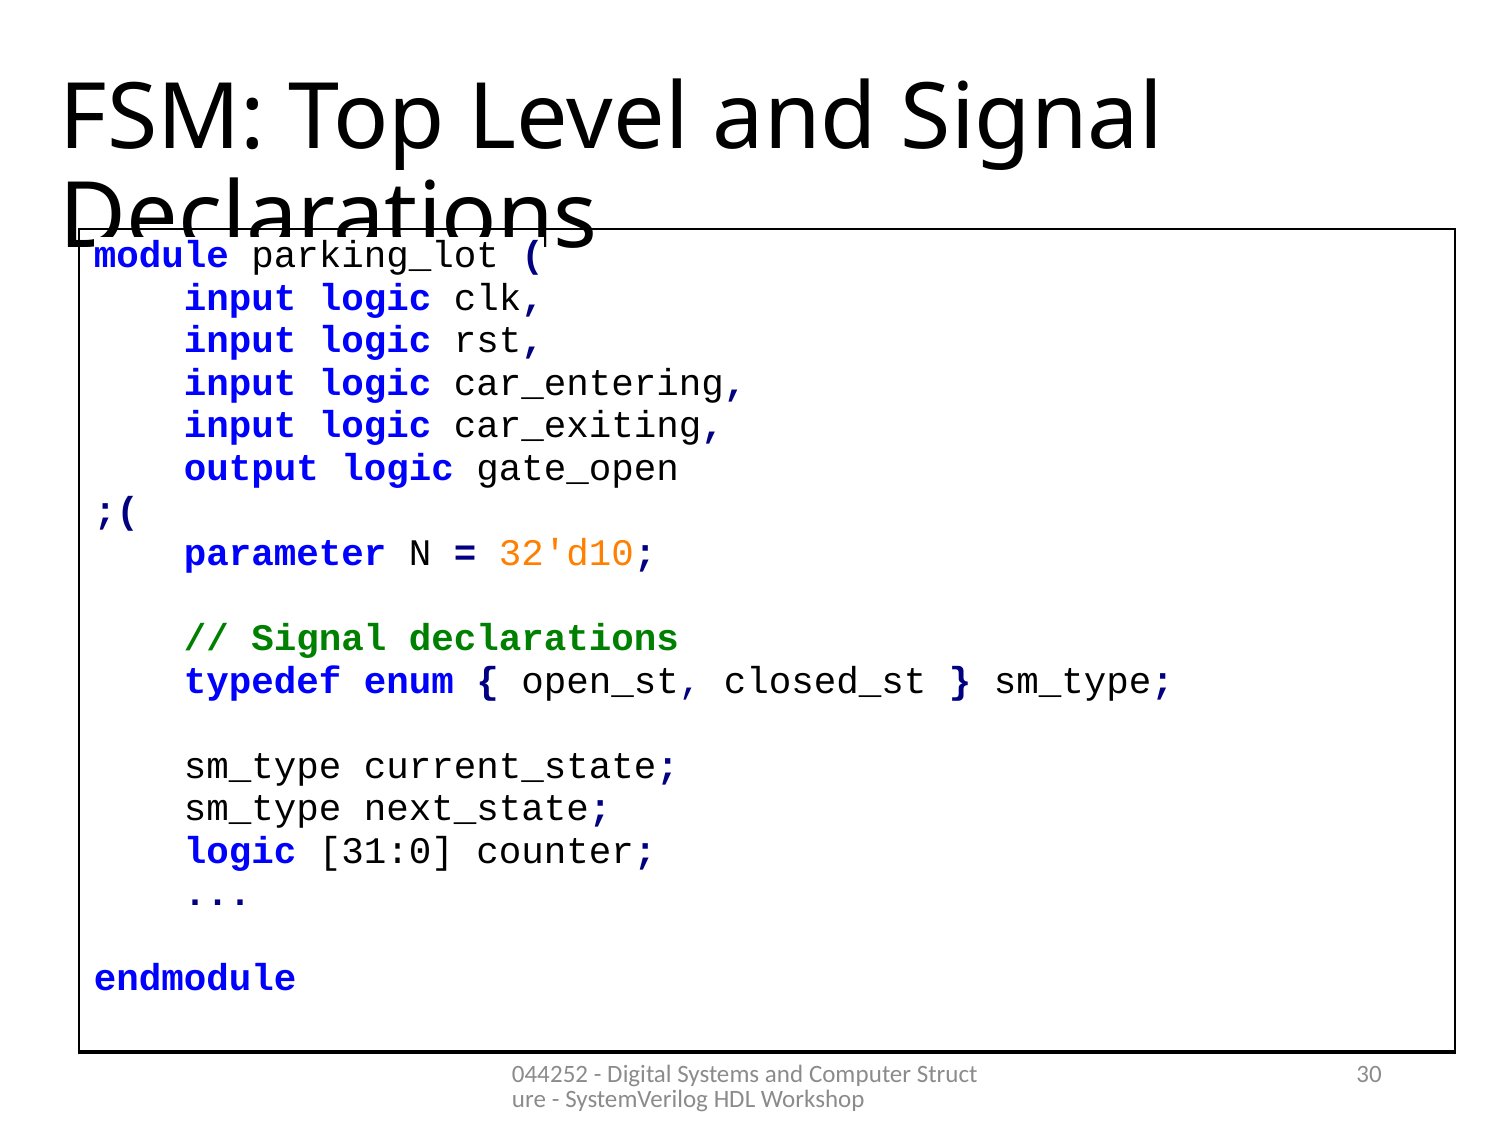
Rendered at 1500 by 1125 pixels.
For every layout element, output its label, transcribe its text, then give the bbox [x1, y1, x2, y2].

title FSM: Top Level and Signal Declarations [44, 59, 1500, 278]
slide_number 30 [1059, 1042, 1397, 1103]
table_header module parking_lot ( input logic clk, input logic rst, input logic car_entering, input logic car_exiting, output logic gate_open ;( parameter N = 32'd10; // Signal declarations typedef enum { open_st, closed_st } sm_type; sm_type current_state; sm_type next_state; logic [31:0] counter; ... endmodule [80, 230, 1454, 1050]
footer 044252 - Digital Systems and Computer Structure - SystemVerilog HDL Workshop [496, 1042, 1004, 1103]
